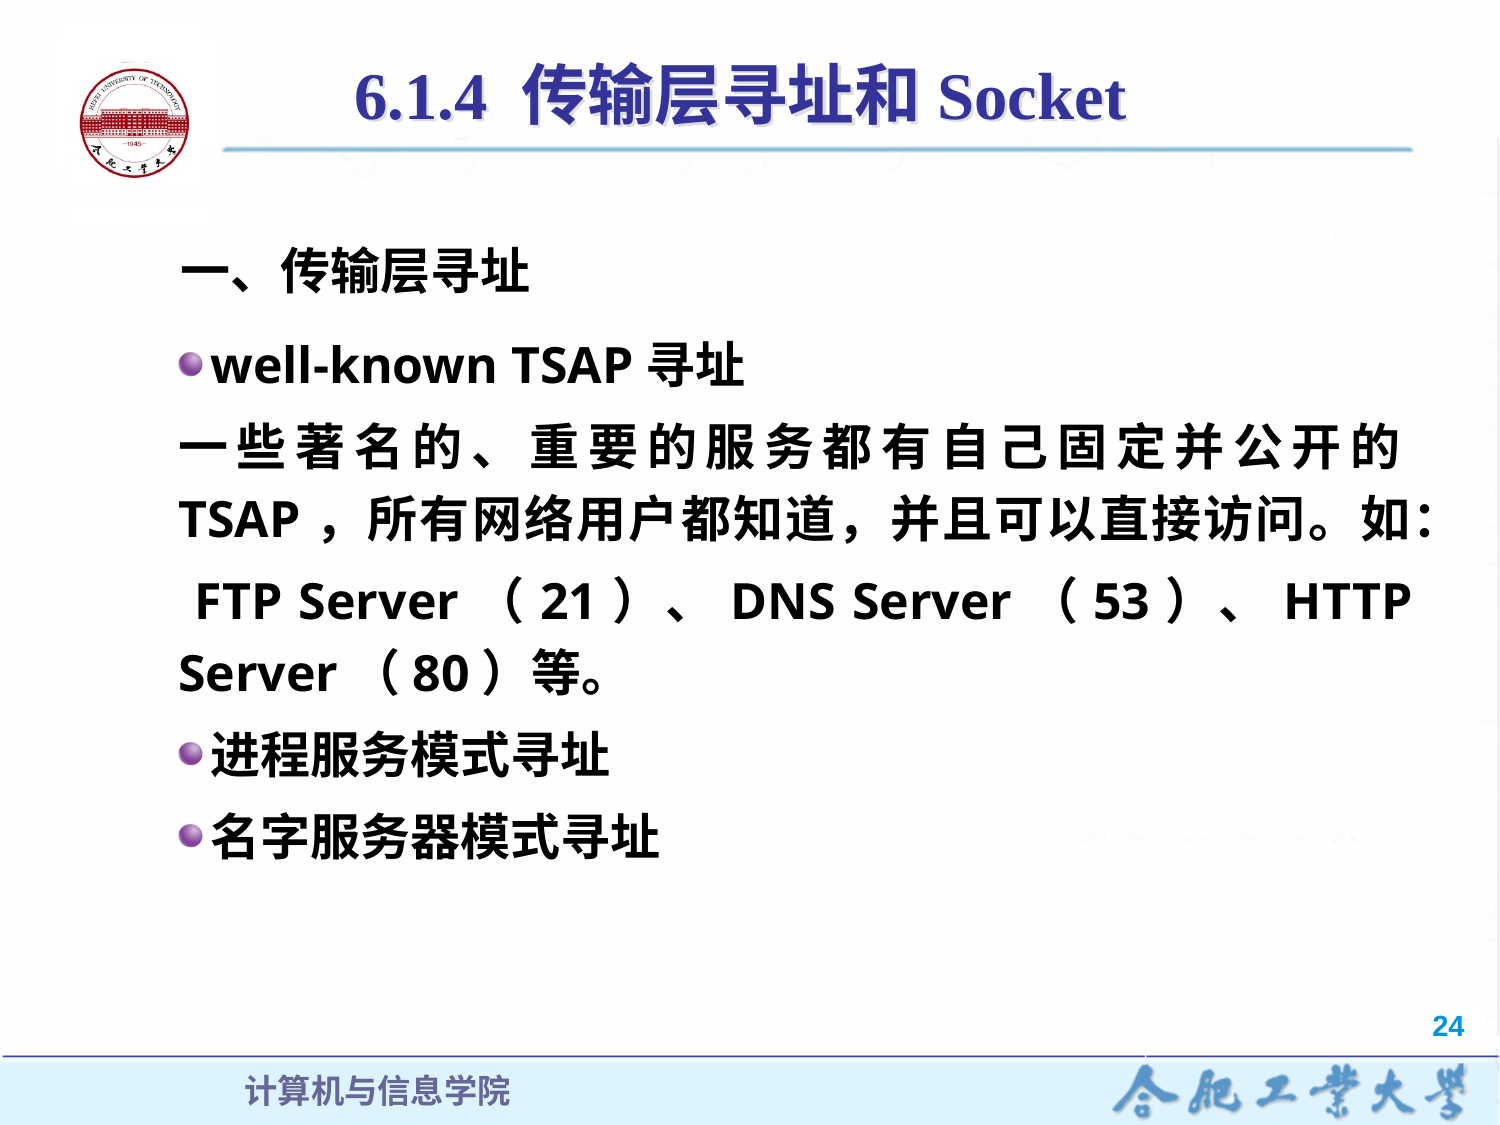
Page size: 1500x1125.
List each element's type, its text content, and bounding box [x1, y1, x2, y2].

picture [0, 0, 1500, 1125]
text_box well-known TSAP寻址 一些著名的、重要的服务都有自己固定并公开的TSAP，所有网络用户都知道，并且可以直接访问。如： FTP Server（21）、DNS Server（53）、HTTP Server（80）等。 进程服务模式寻址 名字服务器模式寻址 [163, 314, 1428, 874]
title 6.1.4 传输层寻址和Socket [159, 36, 1322, 149]
text_box 一、传输层寻址 [165, 231, 1404, 307]
